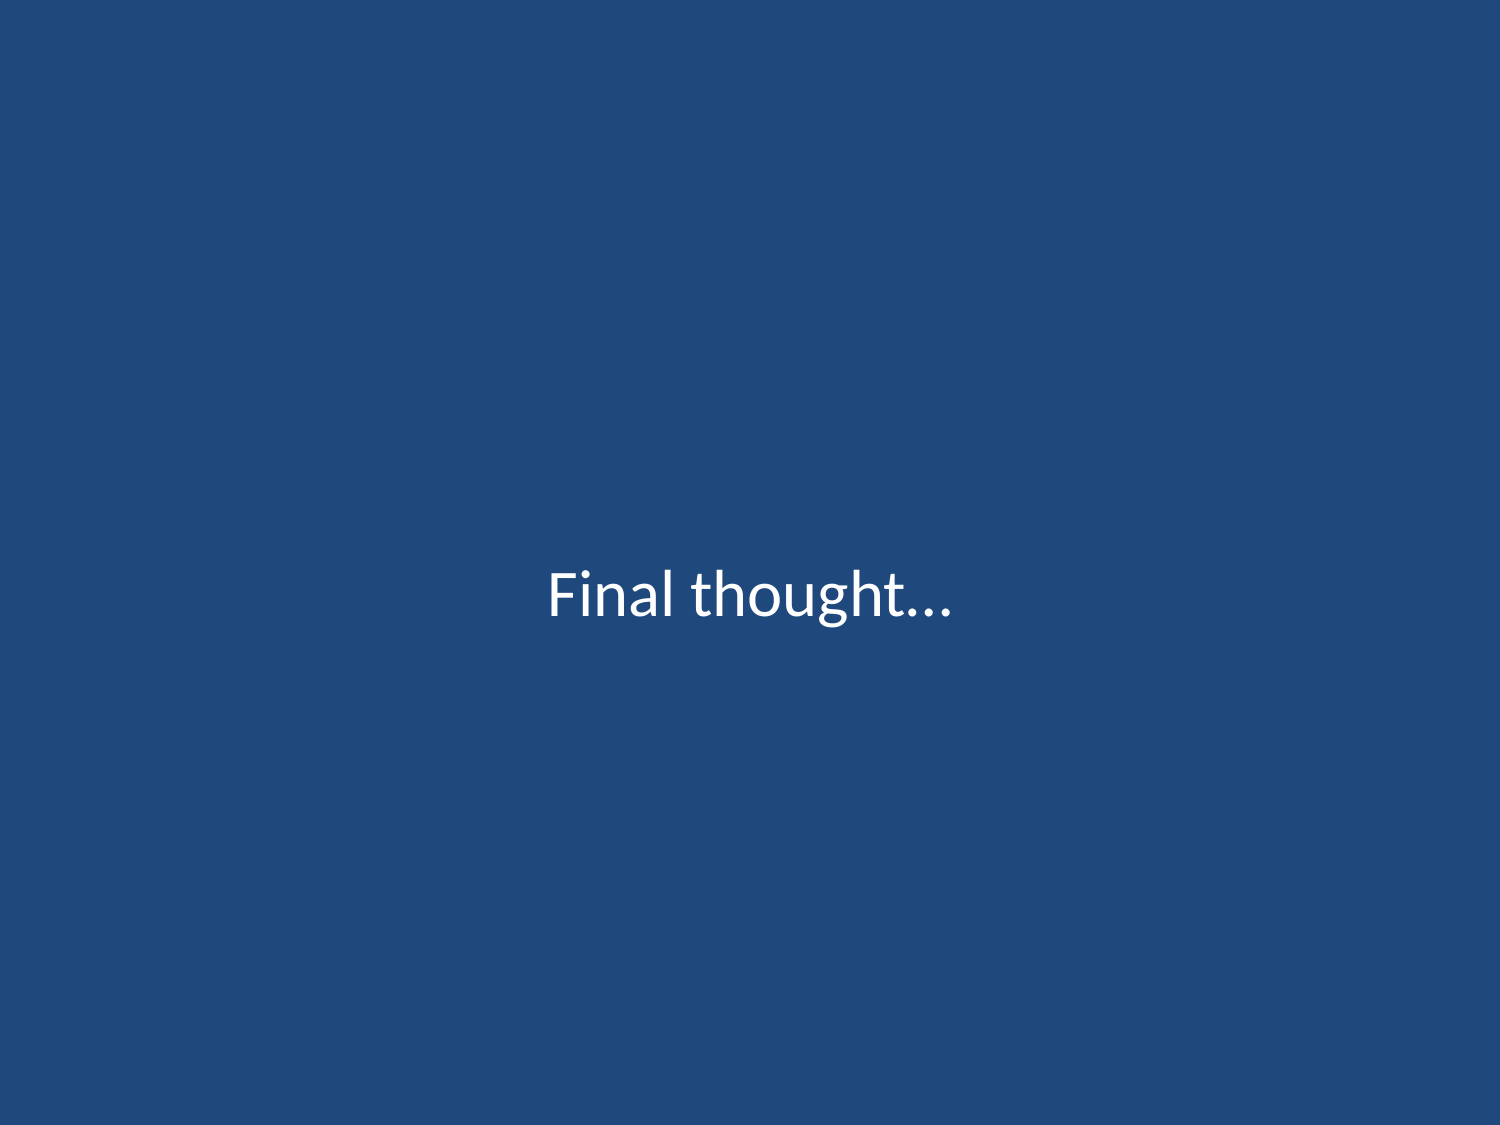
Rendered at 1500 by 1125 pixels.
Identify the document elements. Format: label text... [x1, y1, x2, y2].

list Final thought… [75, 262, 1425, 1005]
